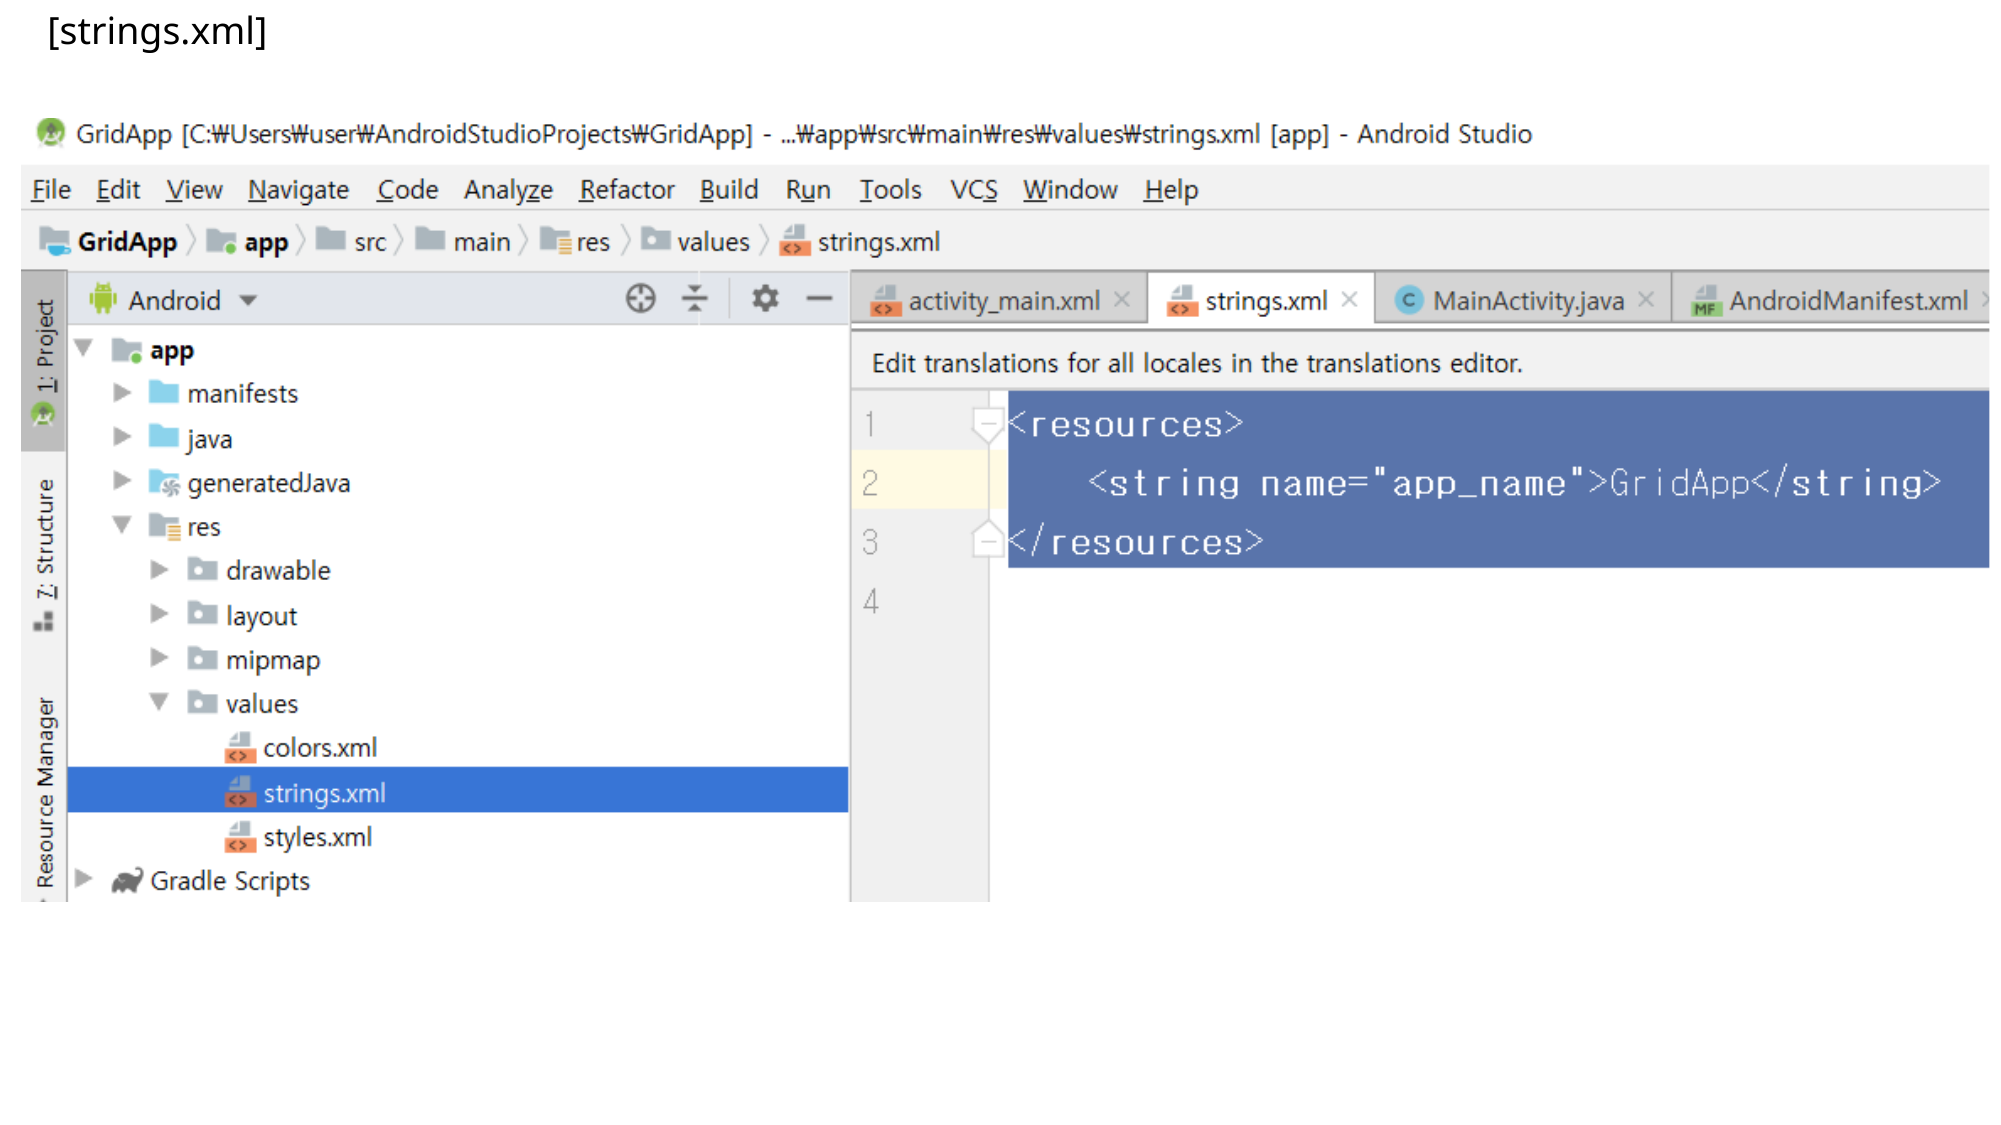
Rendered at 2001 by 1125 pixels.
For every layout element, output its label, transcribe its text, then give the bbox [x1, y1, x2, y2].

picture [21, 118, 1990, 902]
text_box [strings.xml] [32, 0, 283, 60]
